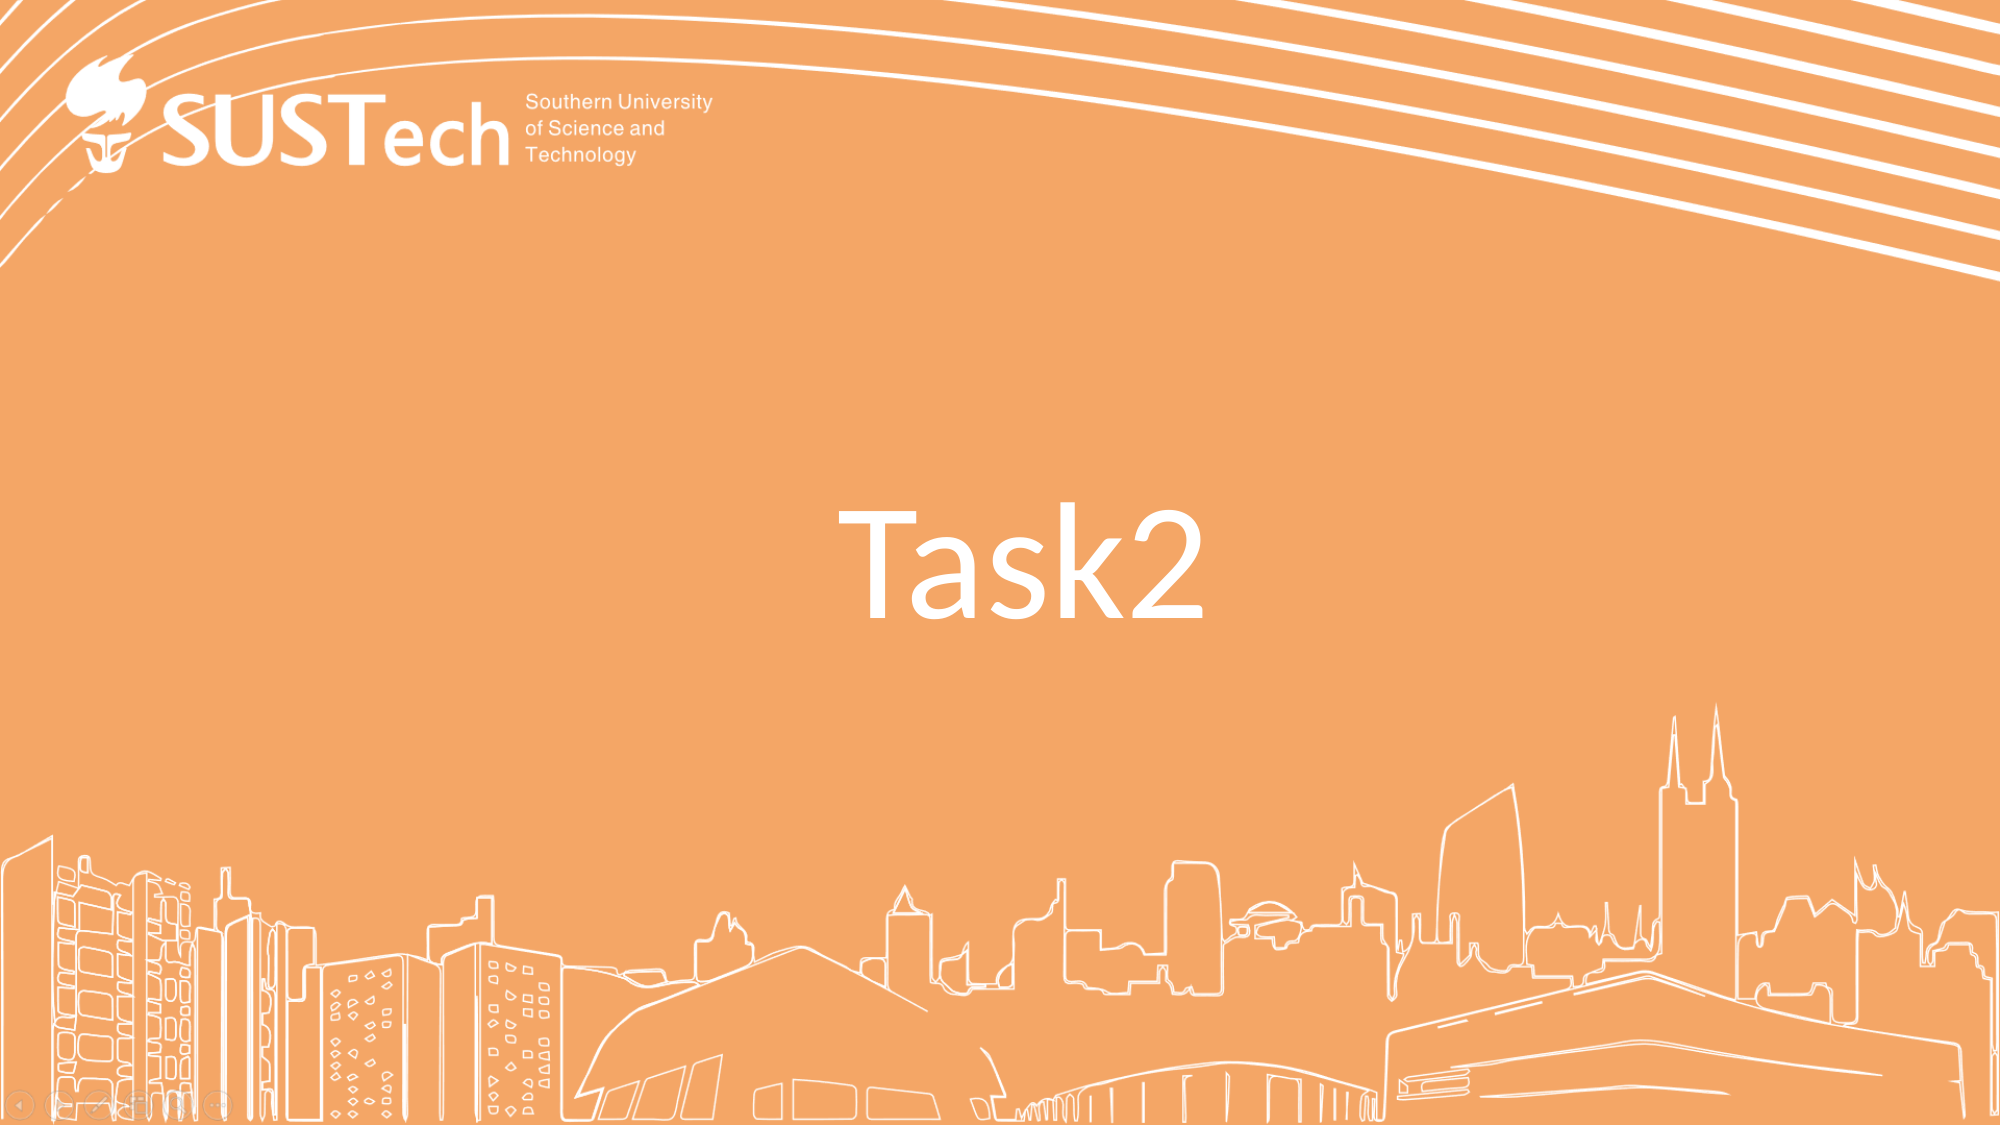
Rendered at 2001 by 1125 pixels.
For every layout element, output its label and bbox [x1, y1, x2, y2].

list [0, 0, 2000, 1125]
